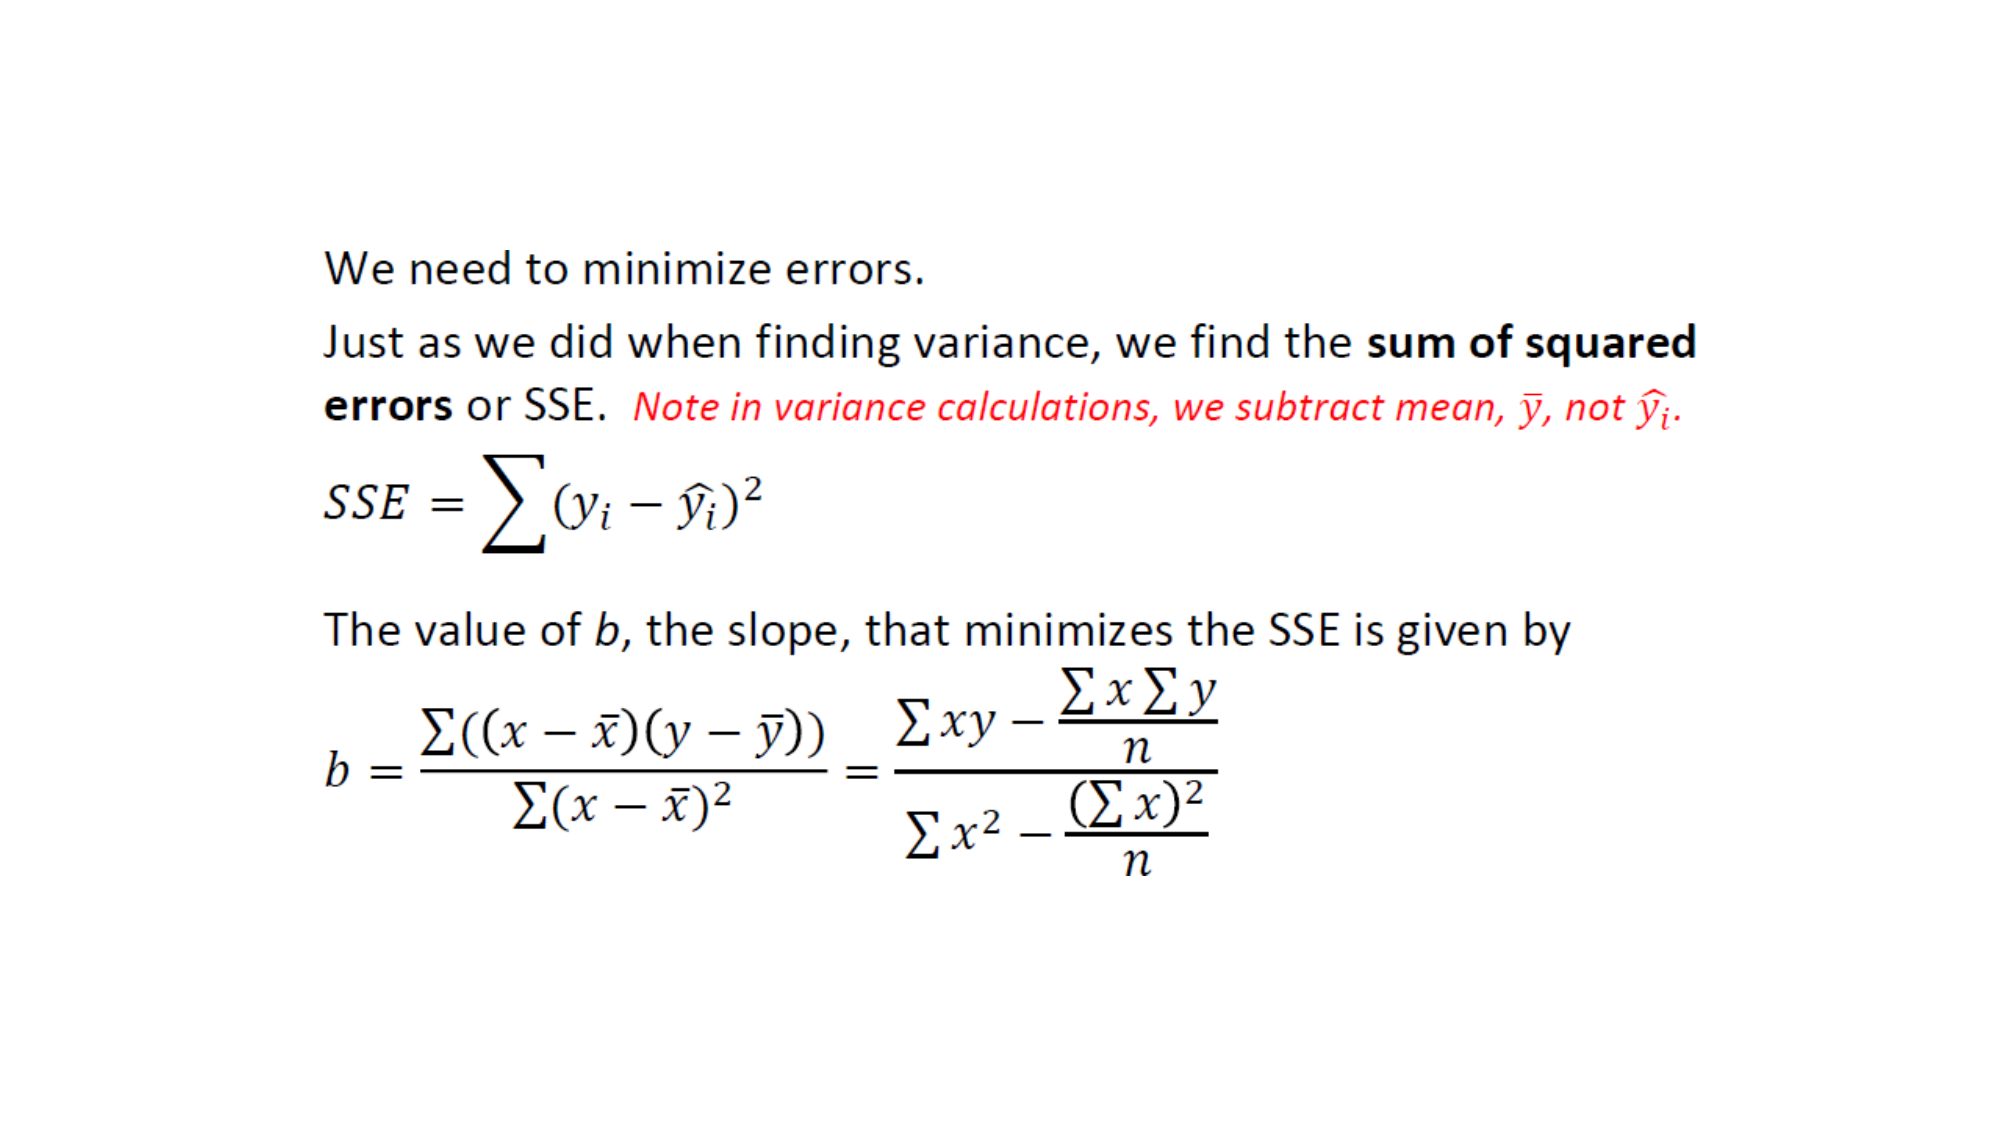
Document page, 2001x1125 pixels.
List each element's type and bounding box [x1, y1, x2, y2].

text_box [322, 250, 1697, 876]
